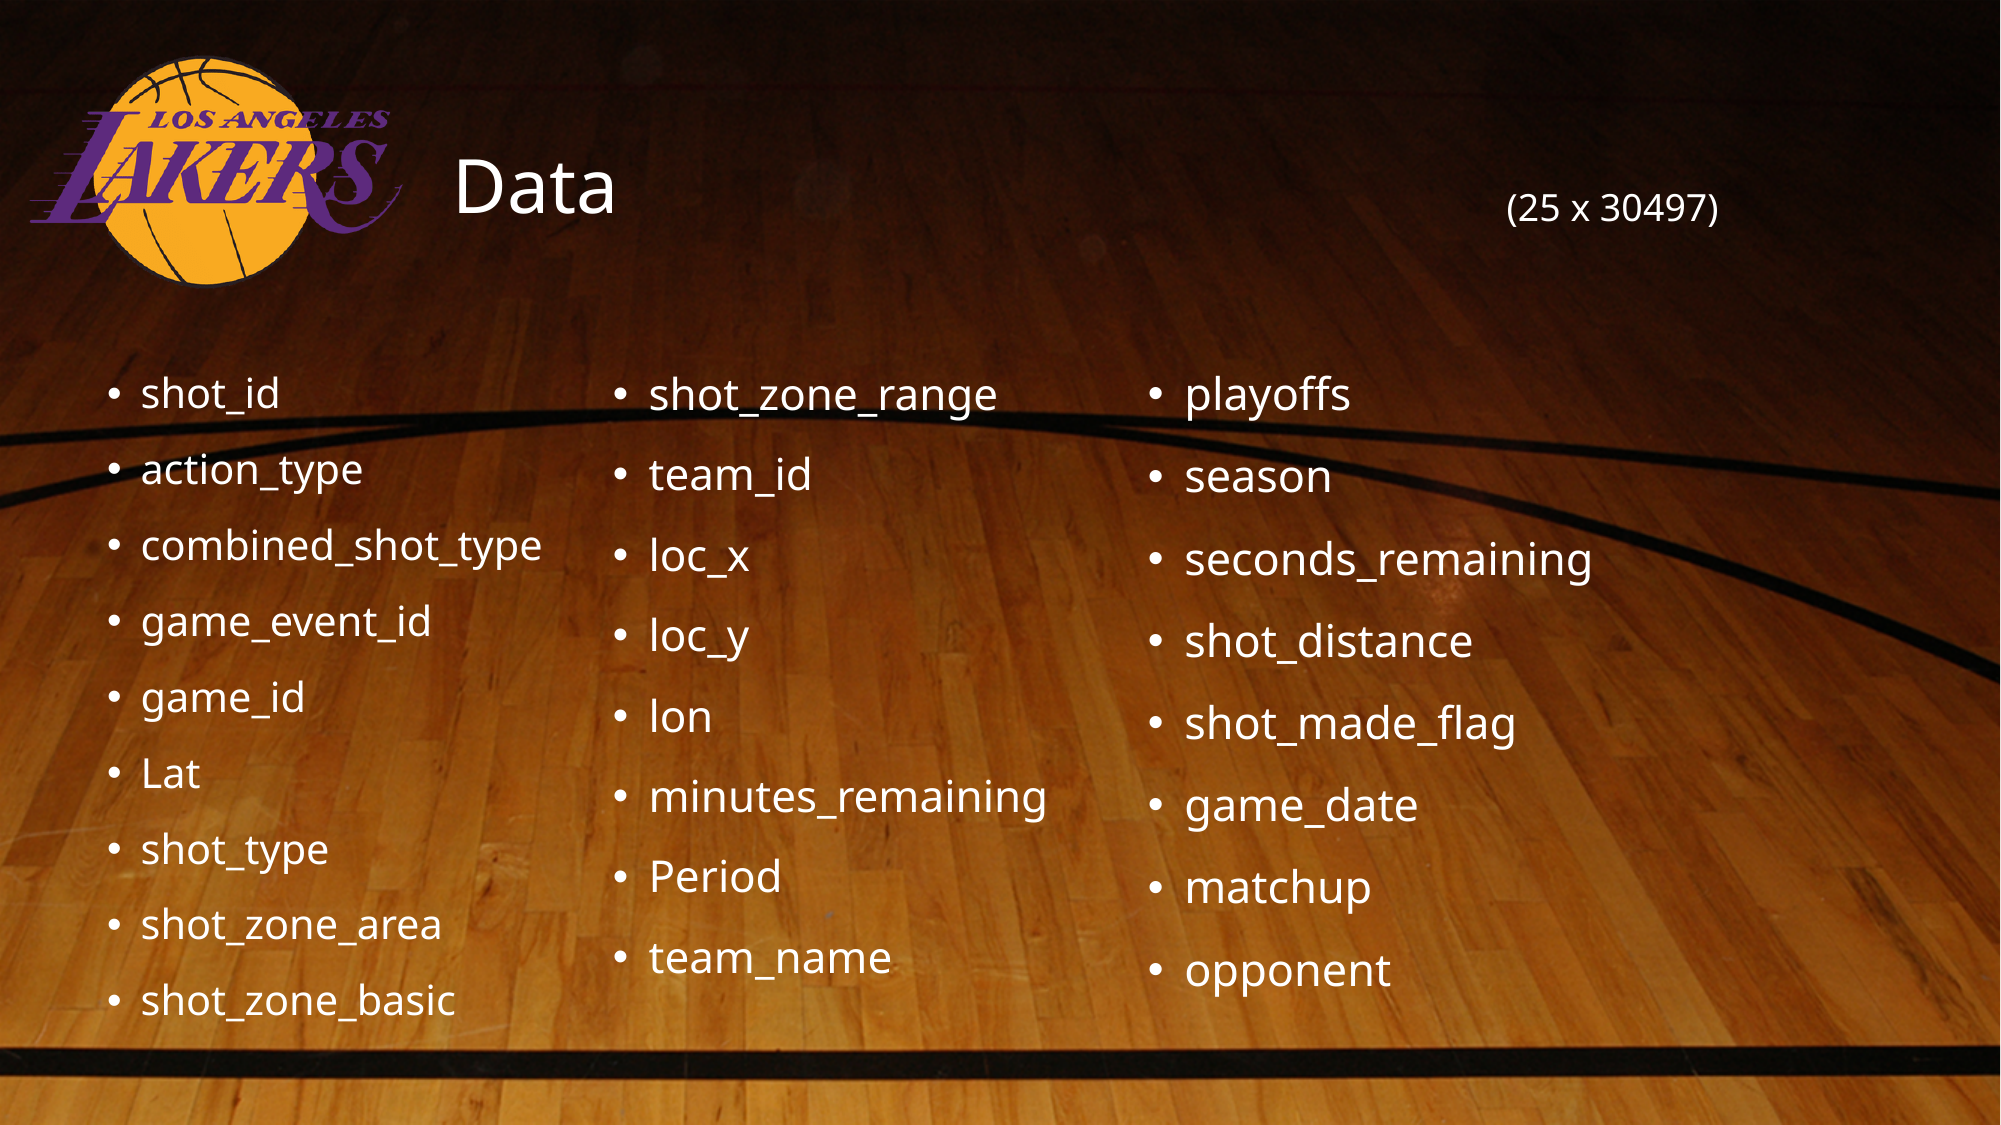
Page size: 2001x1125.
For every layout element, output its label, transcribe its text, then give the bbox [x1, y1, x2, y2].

picture [0, 0, 2001, 1125]
list shot_id action_type combined_shot_type game_event_id game_id Lat shot_type shot_zone_area shot_zone_basic [92, 365, 686, 1036]
text_box [1355, 778, 1863, 1125]
text_box shot_zone_range team_id loc_x loc_y lon minutes_remaining Period team_name [597, 364, 1132, 995]
title Data [437, 137, 1825, 238]
text_box (25 x 30497) [1491, 176, 1942, 237]
text_box playoffs season seconds_remaining shot_distance shot_made_flag game_date matchup opponent [1132, 364, 1825, 1009]
